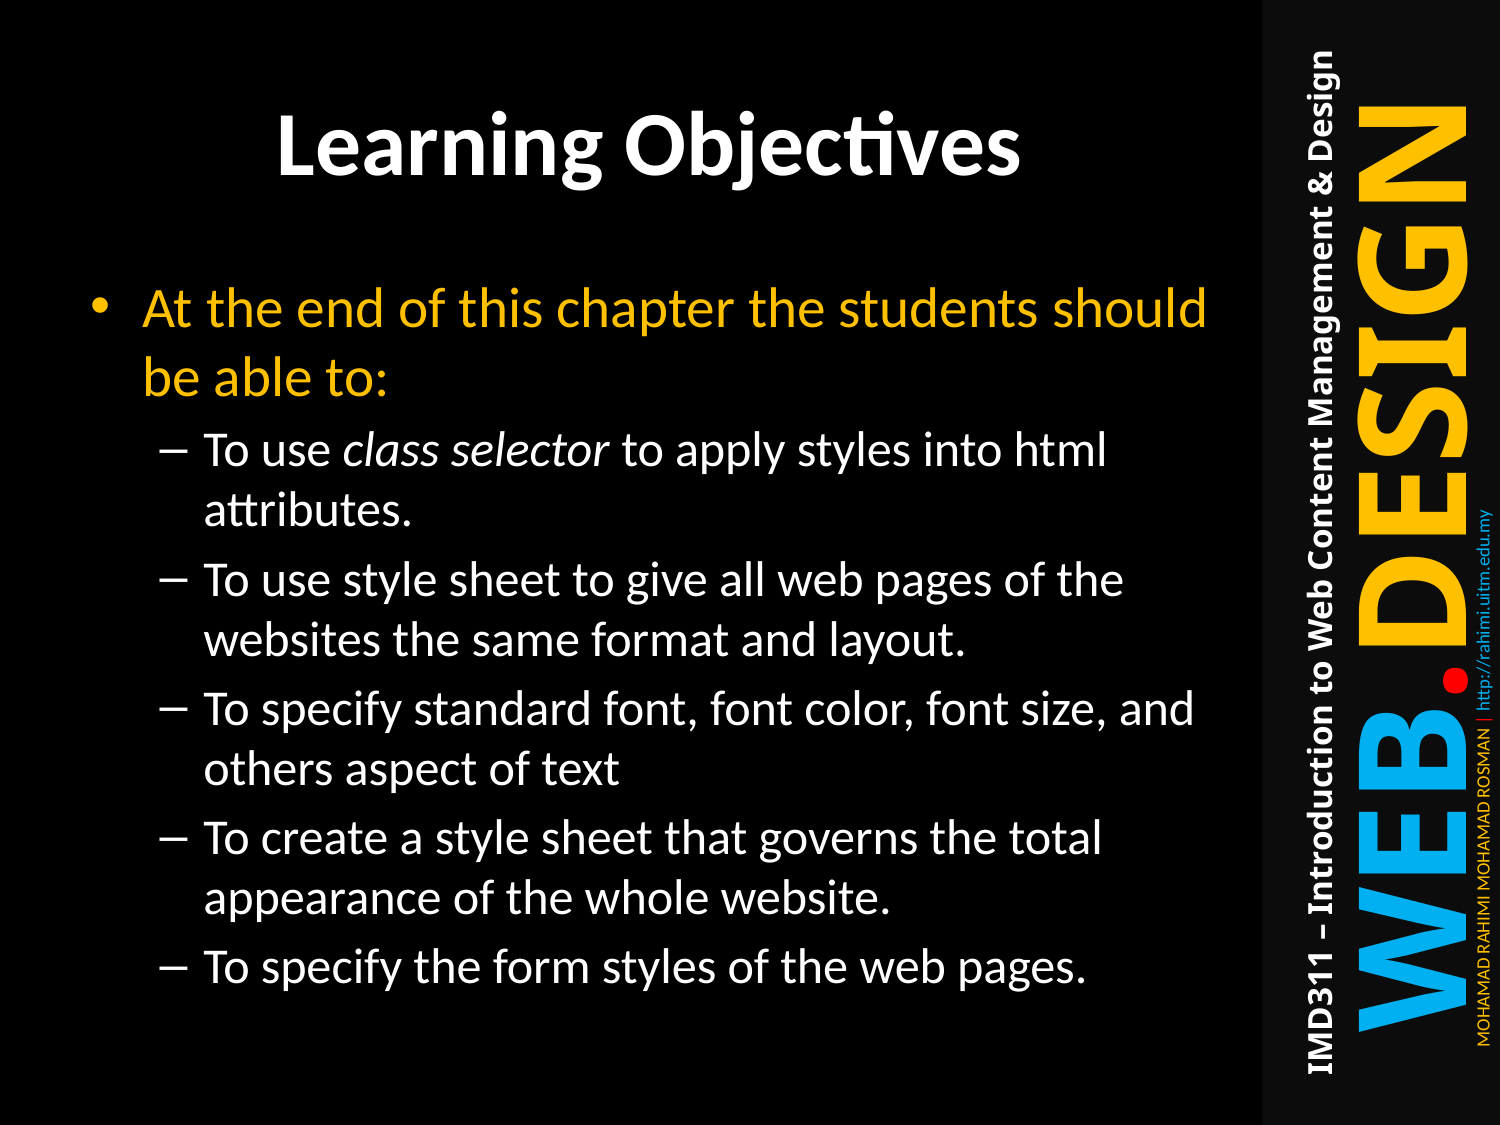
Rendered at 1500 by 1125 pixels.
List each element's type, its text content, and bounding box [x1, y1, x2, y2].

list At the end of this chapter the students should be able to: To use class selector to apply styles into html attributes. To use style sheet to give all web pages of the websites the same format and layout. To specify standard font, font color, font size, and others aspect of text To create a style sheet that governs the total appearance of the whole website. To specify the form styles of the web pages. [75, 262, 1238, 1005]
title Learning Objectives [75, 45, 1225, 233]
